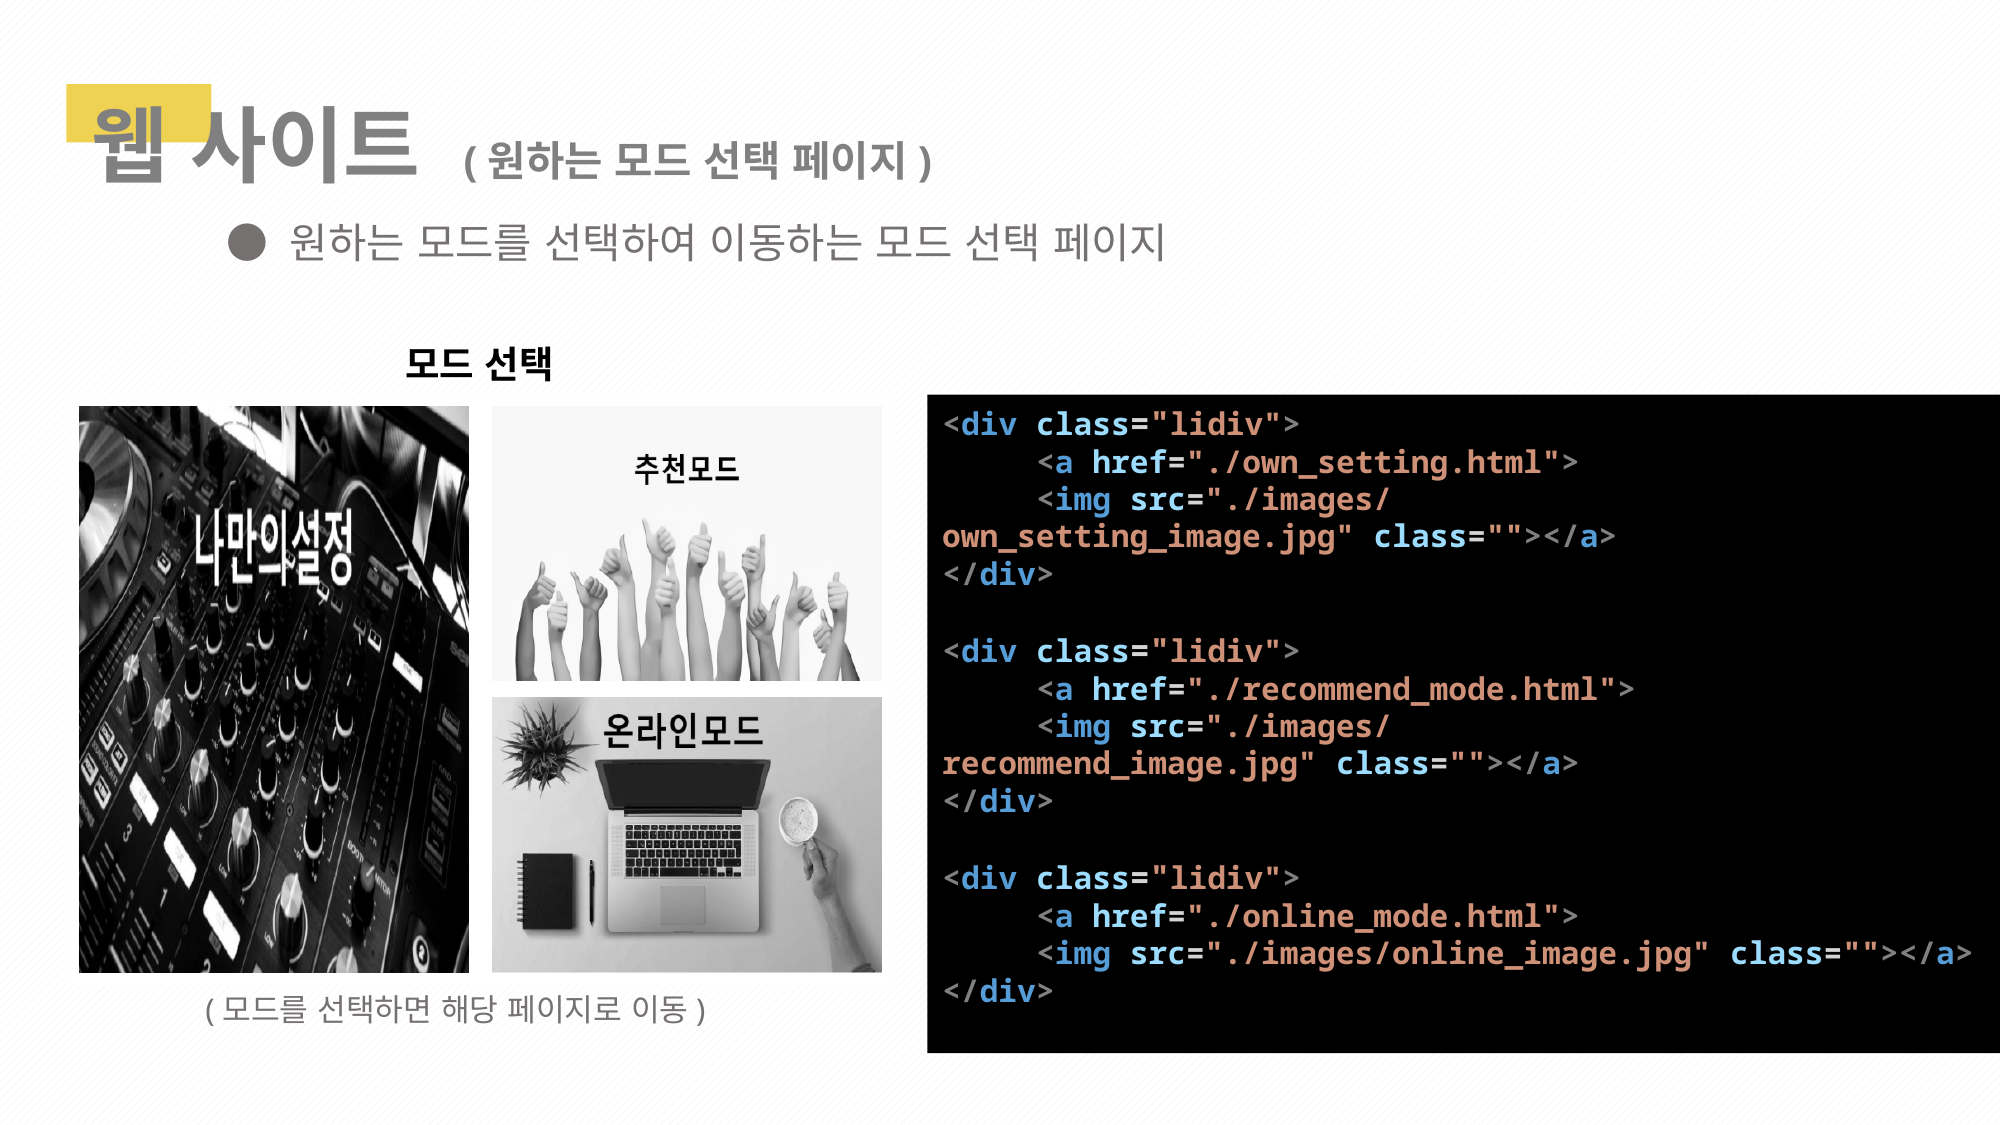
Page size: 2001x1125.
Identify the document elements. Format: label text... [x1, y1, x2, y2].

text_box 모드 선택 [290, 333, 670, 394]
text_box (모드를 선택하면 해당 페이지로 이동) [190, 982, 927, 1036]
text_box [65, 83, 213, 143]
picture [66, 394, 894, 986]
text_box 웹 사이트 (원하는 모드 선택 페이지) [76, 85, 1081, 201]
text_box ● 원하는 모드를 선택하여 이동하는 모드 선택 페이지 [211, 209, 1908, 275]
text_box <div class="lidiv"> <a href="./own_setting.html"> <img src="./images/own_setting_image.jpg" class=""></a> </div> <div class="lidiv"> <a href="./recommend_mode.html"> <img src="./images/recommend_image.jpg" class=""></a> </div> <div class="lidiv"> <a href="./online_mode.html"> <img src="./images/online_image.jpg" class=""></a> </div> [927, 394, 2000, 1054]
